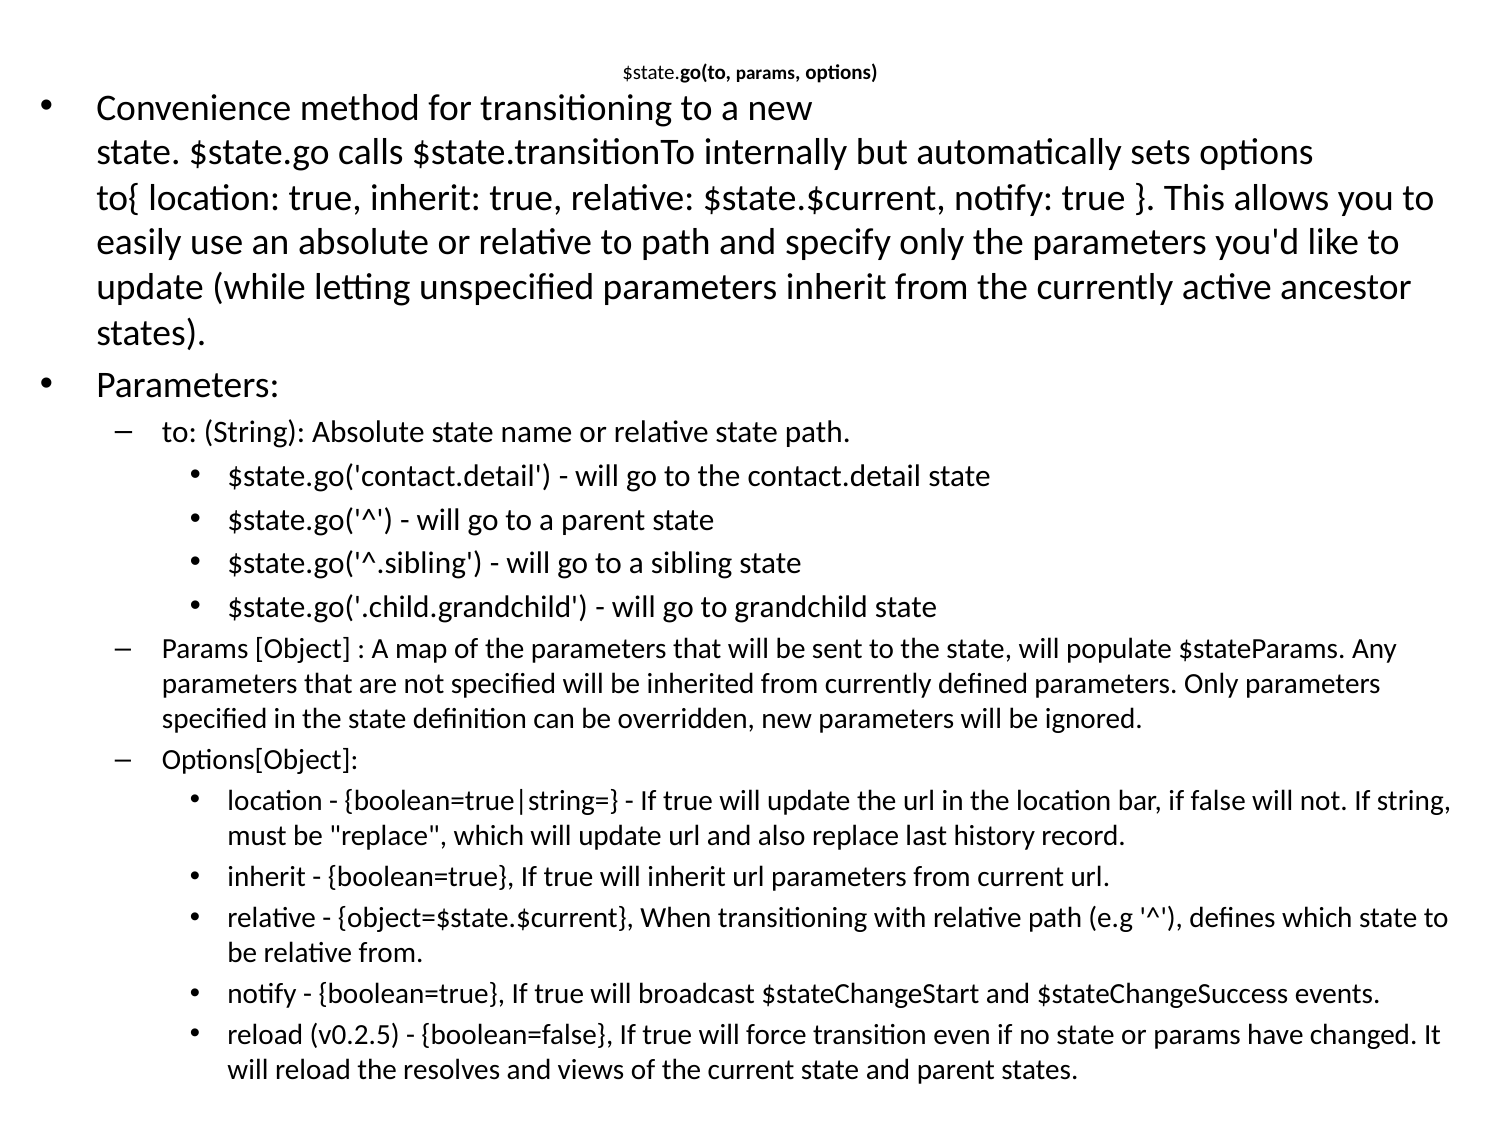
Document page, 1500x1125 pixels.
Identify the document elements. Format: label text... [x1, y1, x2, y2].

title $state.go(to, params, options) [75, 50, 1425, 75]
list Convenience method for transitioning to a new state. $state.go calls $state.transitionTo internally but automatically sets options to{ location: true, inherit: true, relative: $state.$current, notify: true }. This allows you to easily use an absolute or relative to path and specify only the parameters you'd like to update (while letting unspecified parameters inherit from the currently active ancestor states). Parameters: to: (String): Absolute state name or relative state path. $state.go('contact.detail') - will go to the contact.detail state $state.go('^') - will go to a parent state $state.go('^.sibling') - will go to a sibling state $state.go('.child.grandchild') - will go to grandchild state Params [Object] : A map of the parameters that will be sent to the state, will populate $stateParams. Any parameters that are not specified will be inherited from currently defined parameters. Only parameters specified in the state definition can be overridden, new parameters will be ignored. Options[Object]: location - {boolean=true|string=} - If true will update the url in the location bar, if false will not. If string, must be "replace", which will update url and also replace last history record. inherit - {boolean=true}, If true will inherit url parameters from current url. relative - {object=$state.$current}, When transitioning with relative path (e.g '^'), defines which state to be relative from. notify - {boolean=true}, If true will broadcast $stateChangeStart and $stateChangeSuccess events. reload (v0.2.5) - {boolean=false}, If true will force transition even if no state or params have changed. It will reload the resolves and views of the current state and parent states. [24, 75, 1475, 1100]
